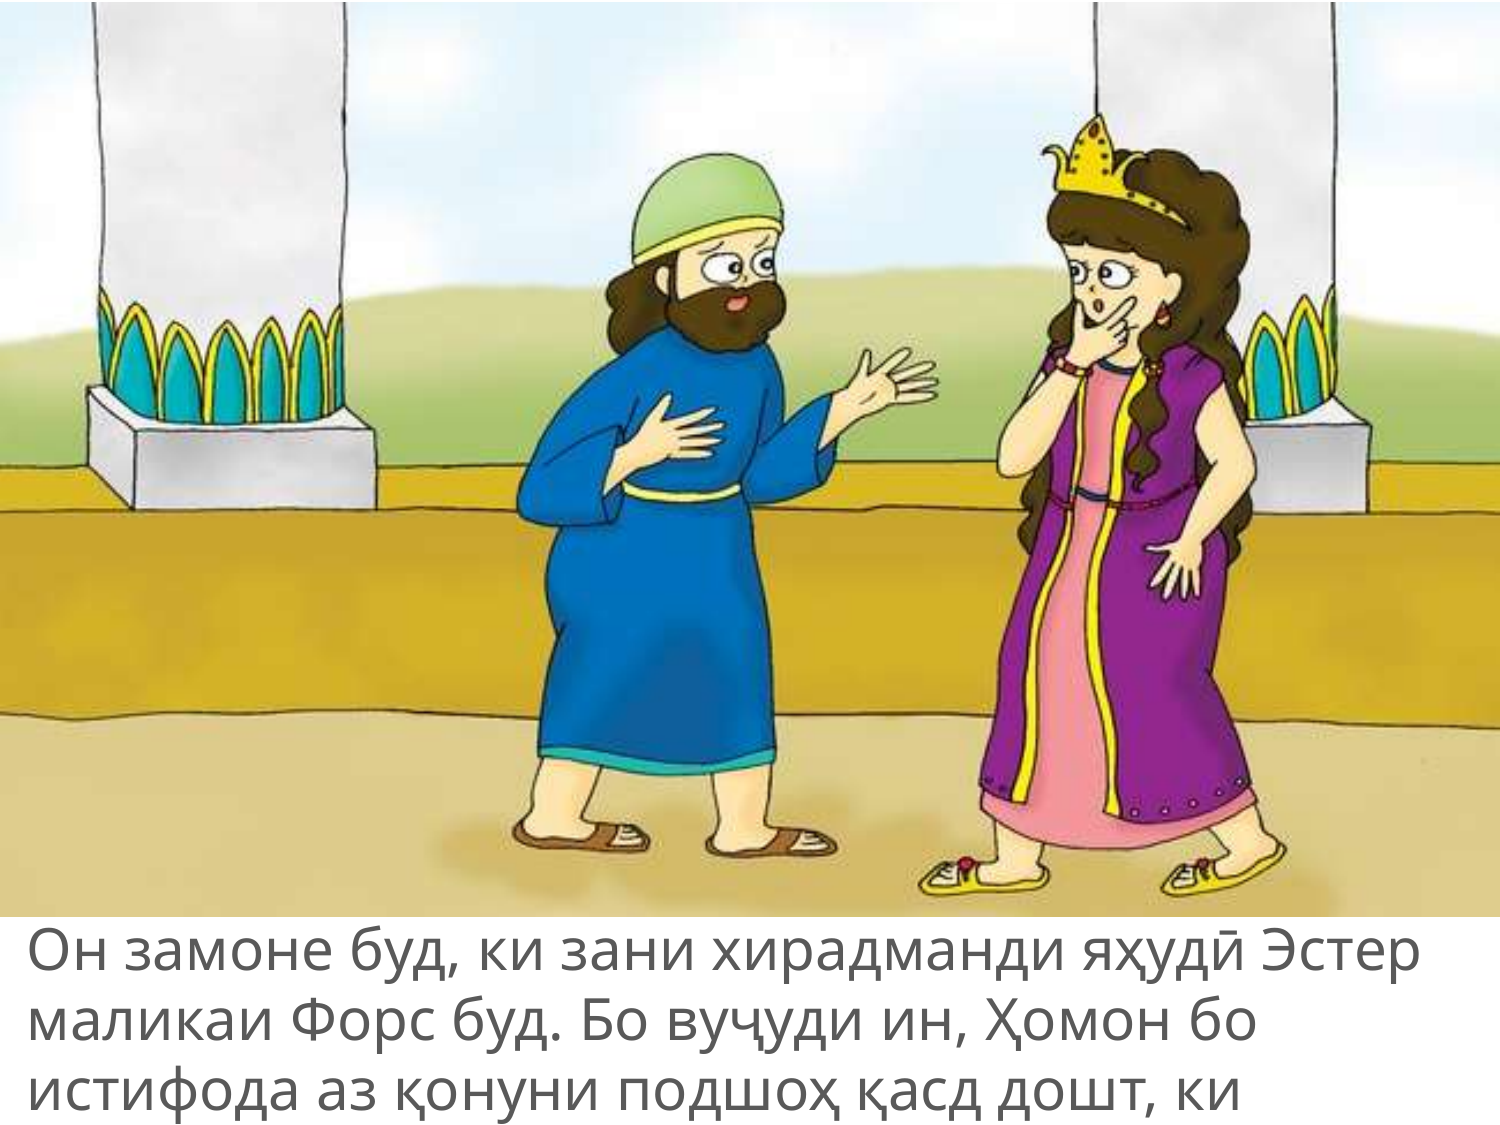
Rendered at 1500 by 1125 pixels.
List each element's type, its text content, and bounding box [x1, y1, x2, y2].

picture [0, 1, 1500, 918]
text_box Он замоне буд, ки зани хирадманди яҳудӣ Эстер маликаи Форс буд. Бо вуҷуди ин, Ҳомон бо истифода аз қонуни подшоҳ қасд дошт, ки яҳудиёнро нест кунад. [11, 924, 1483, 1125]
